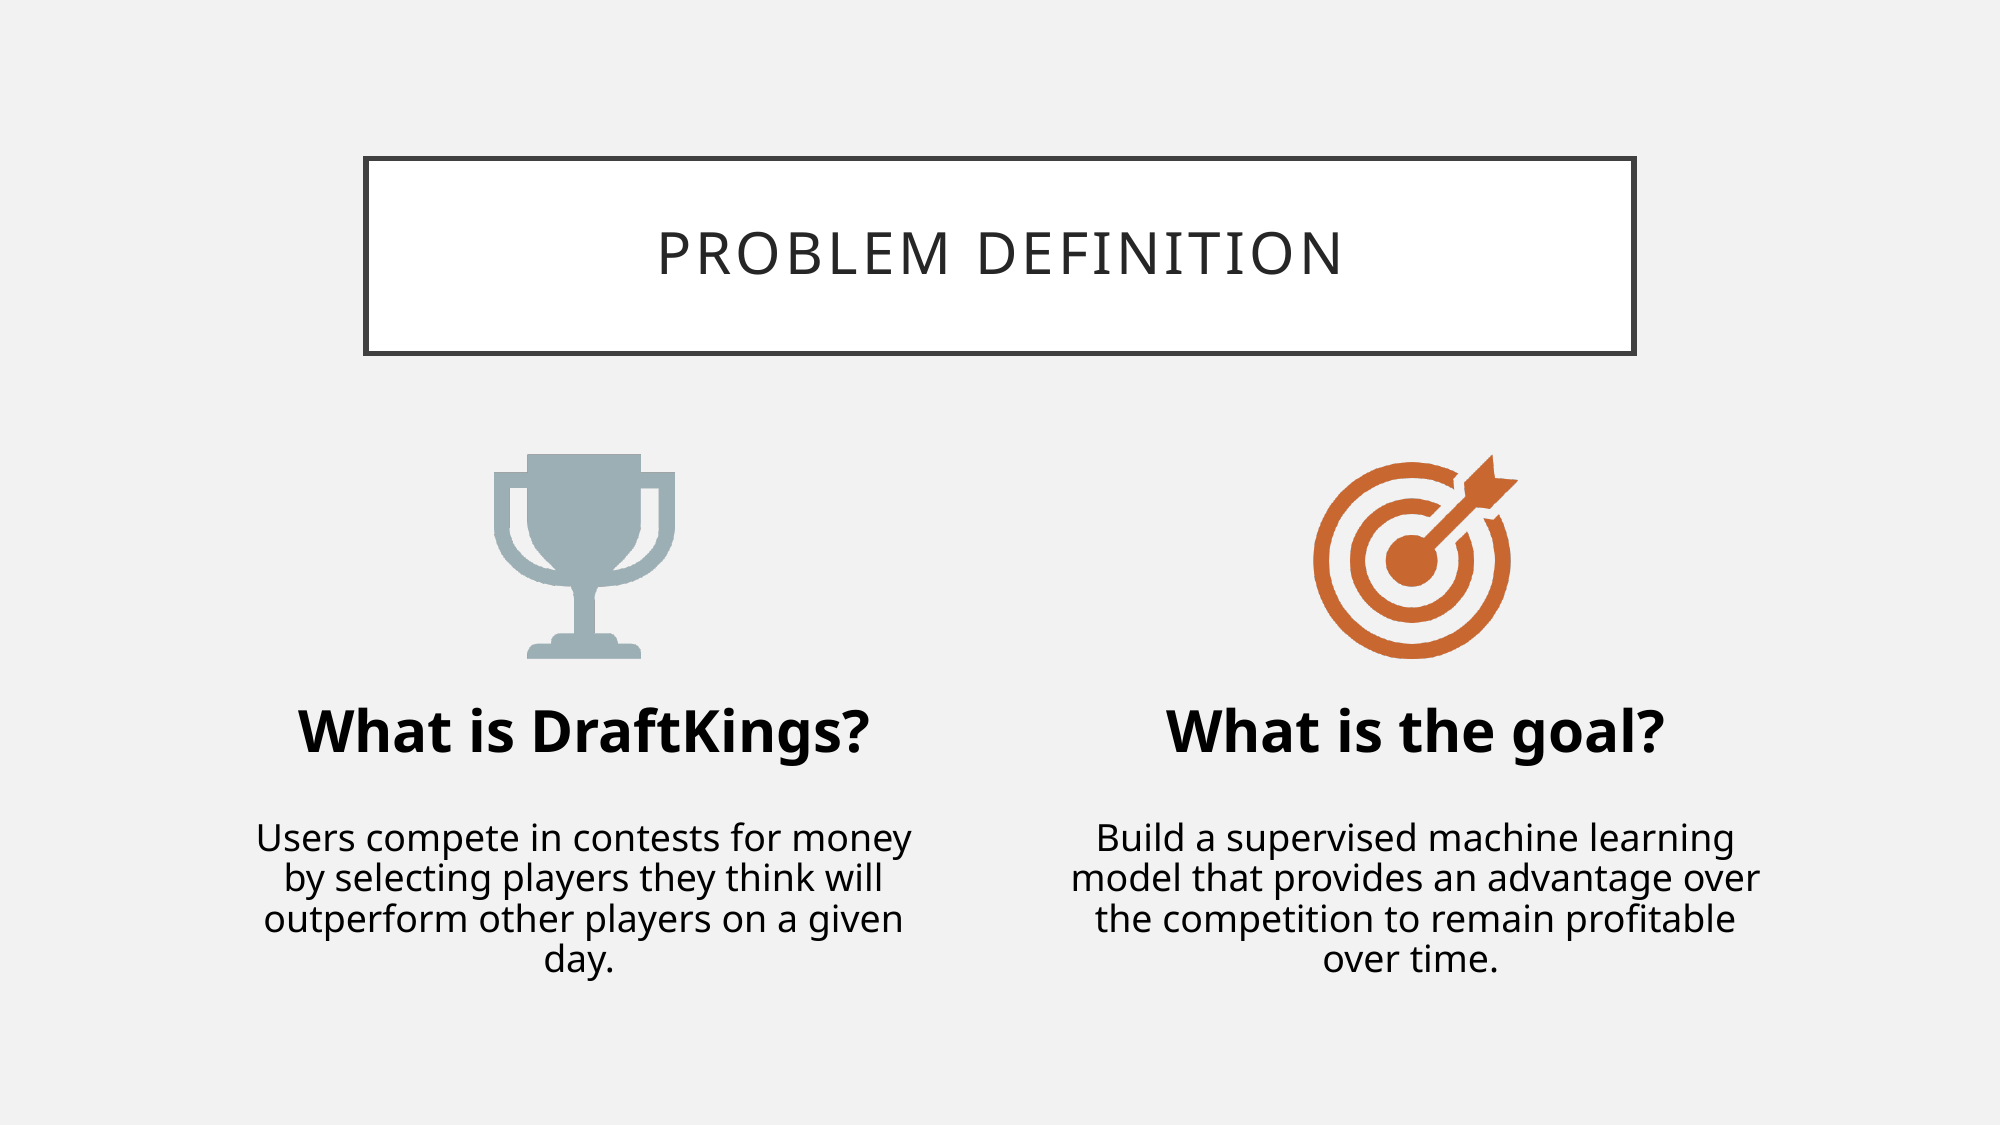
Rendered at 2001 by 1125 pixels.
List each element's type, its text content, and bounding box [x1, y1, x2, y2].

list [158, 432, 1842, 943]
title Problem definition [363, 156, 1637, 356]
